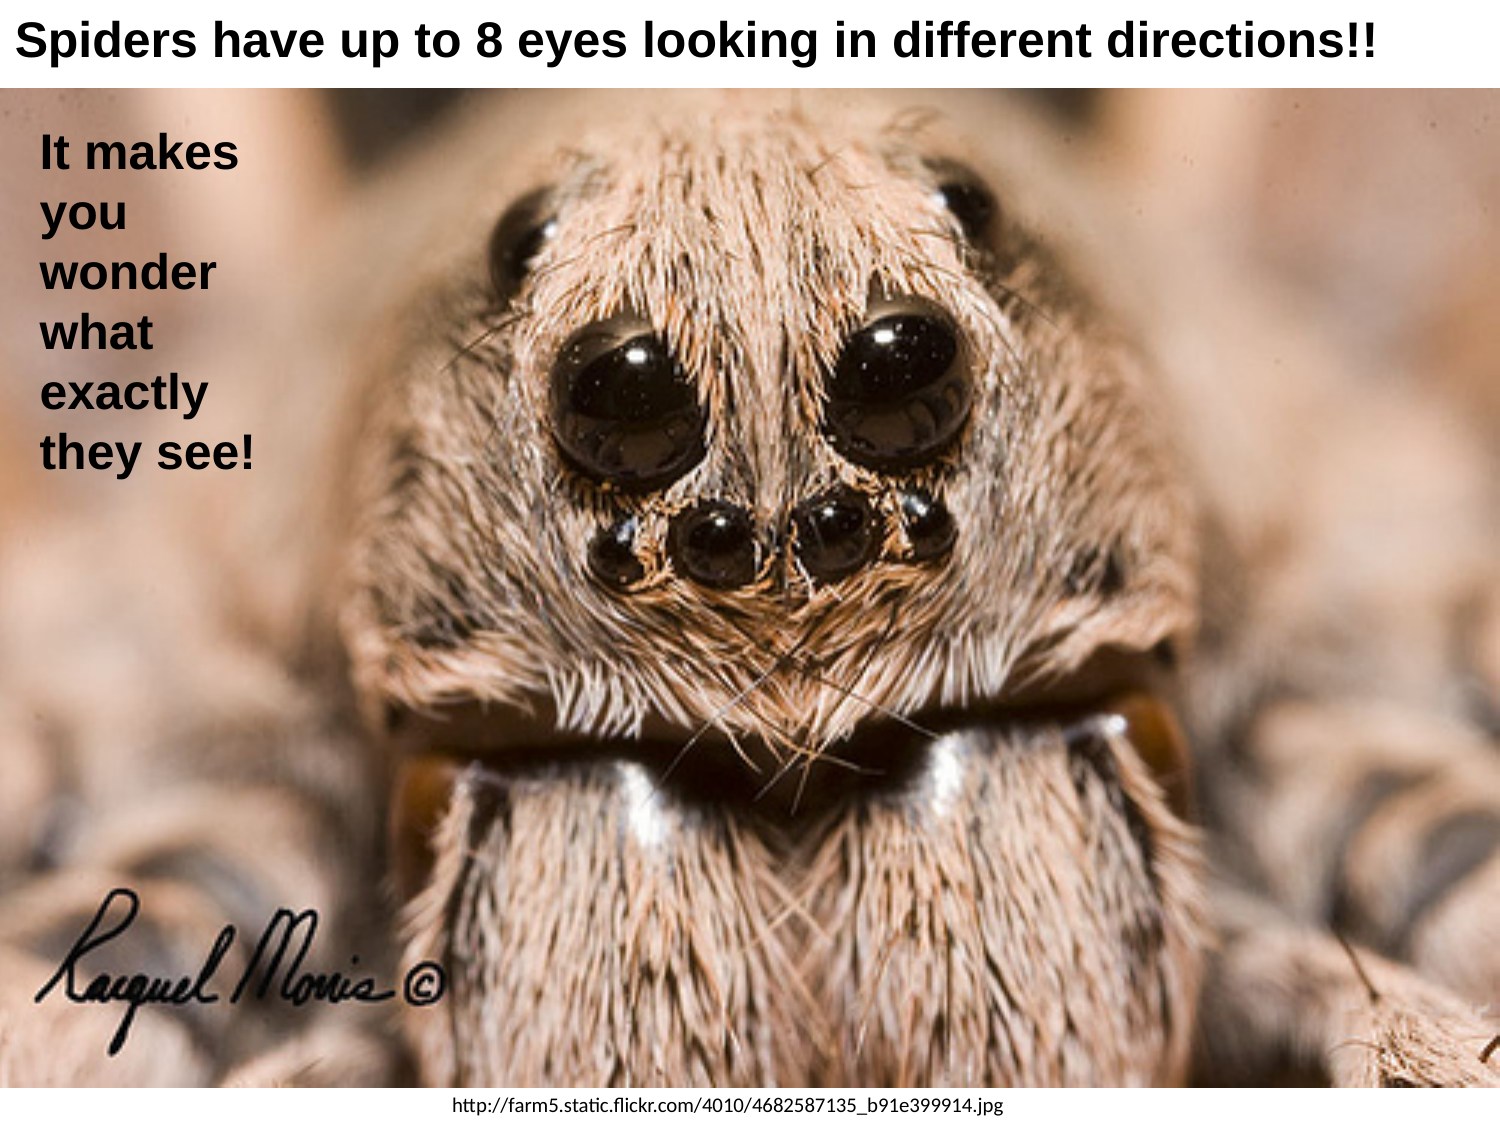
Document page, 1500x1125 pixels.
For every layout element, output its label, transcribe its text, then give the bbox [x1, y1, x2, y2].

text_box http://farm5.static.flickr.com/4010/4682587135_b91e399914.jpg [437, 1094, 1188, 1125]
text_box Spiders have up to 8 eyes looking in different directions!! [0, 0, 1488, 75]
picture [0, 88, 1500, 1088]
